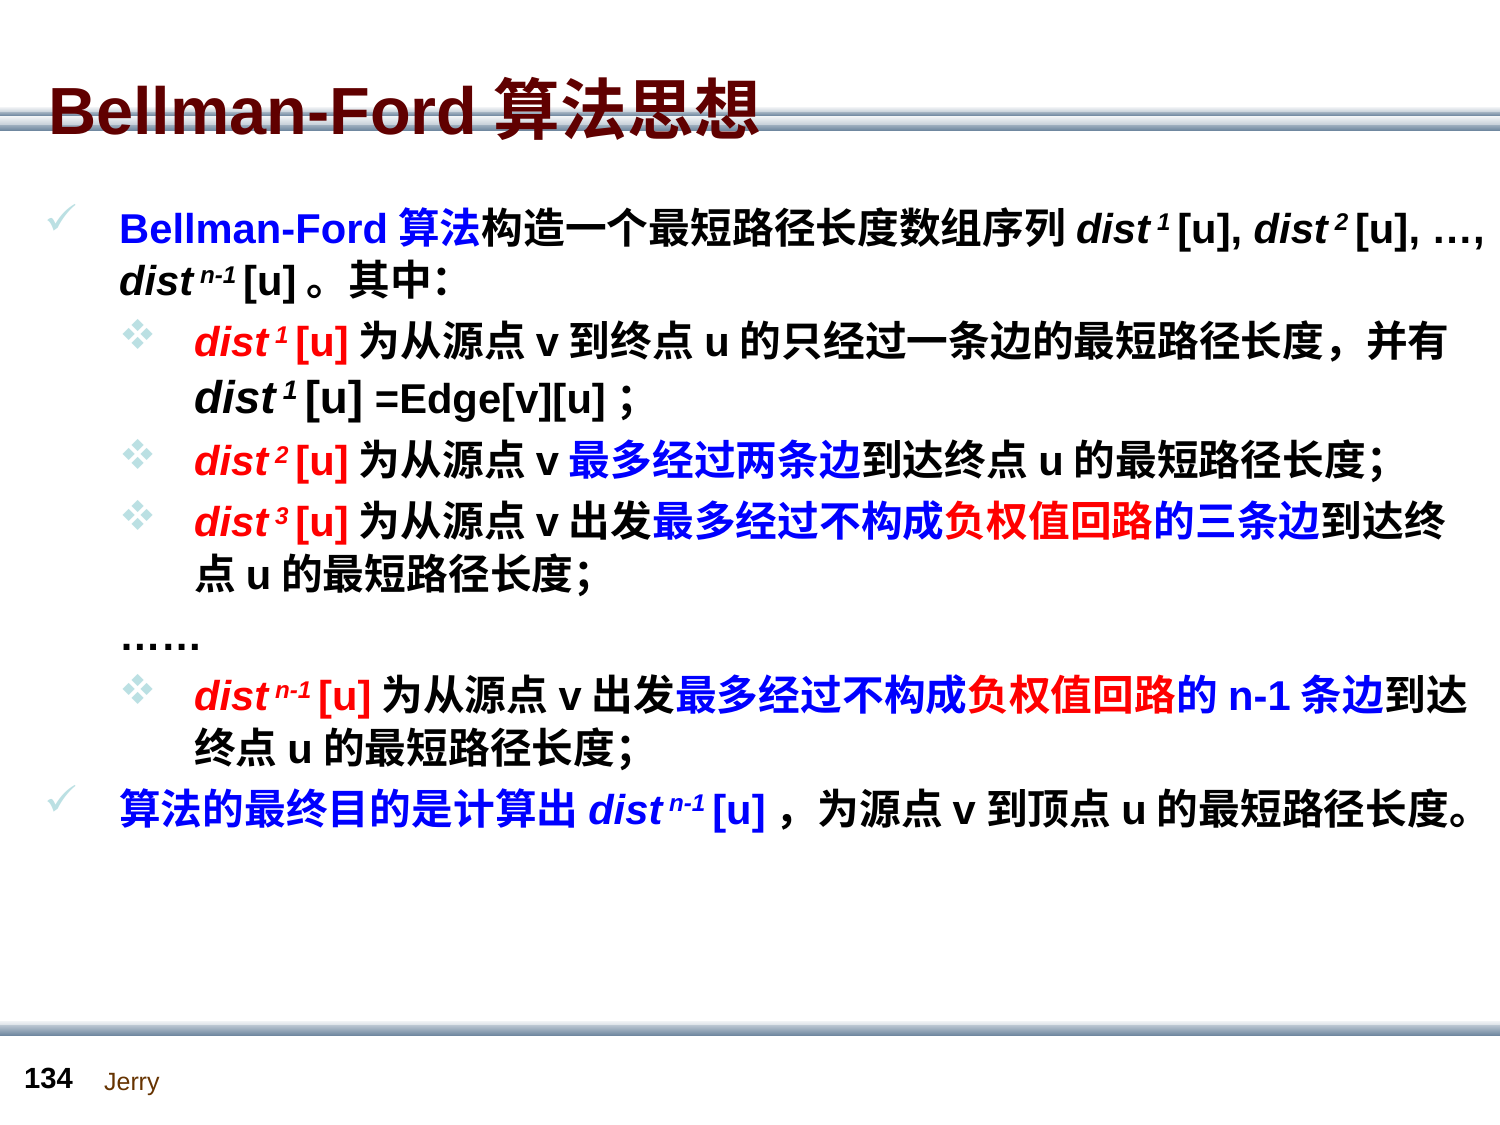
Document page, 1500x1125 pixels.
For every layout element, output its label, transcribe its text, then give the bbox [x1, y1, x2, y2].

text_box Bellman-Ford算法构造一个最短路径长度数组序列dist 1 [u], dist 2 [u], …, dist n-1 [u]。其中： dist 1 [u]为从源点v到终点u的只经过一条边的最短路径长度，并有dist 1 [u] =Edge[v][u]； dist 2 [u]为从源点v最多经过两条边到达终点u的最短路径长度； dist 3 [u]为从源点v出发最多经过不构成负权值回路的三条边到达终点u的最短路径长度； …… dist n-1 [u]为从源点v出发最多经过不构成负权值回路的n-1条边到达终点u的最短路径长度； 算法的最终目的是计算出dist n-1 [u]，为源点v到顶点u的最短路径长度。 [29, 191, 1500, 840]
title Bellman-Ford算法思想 [33, 66, 1473, 149]
